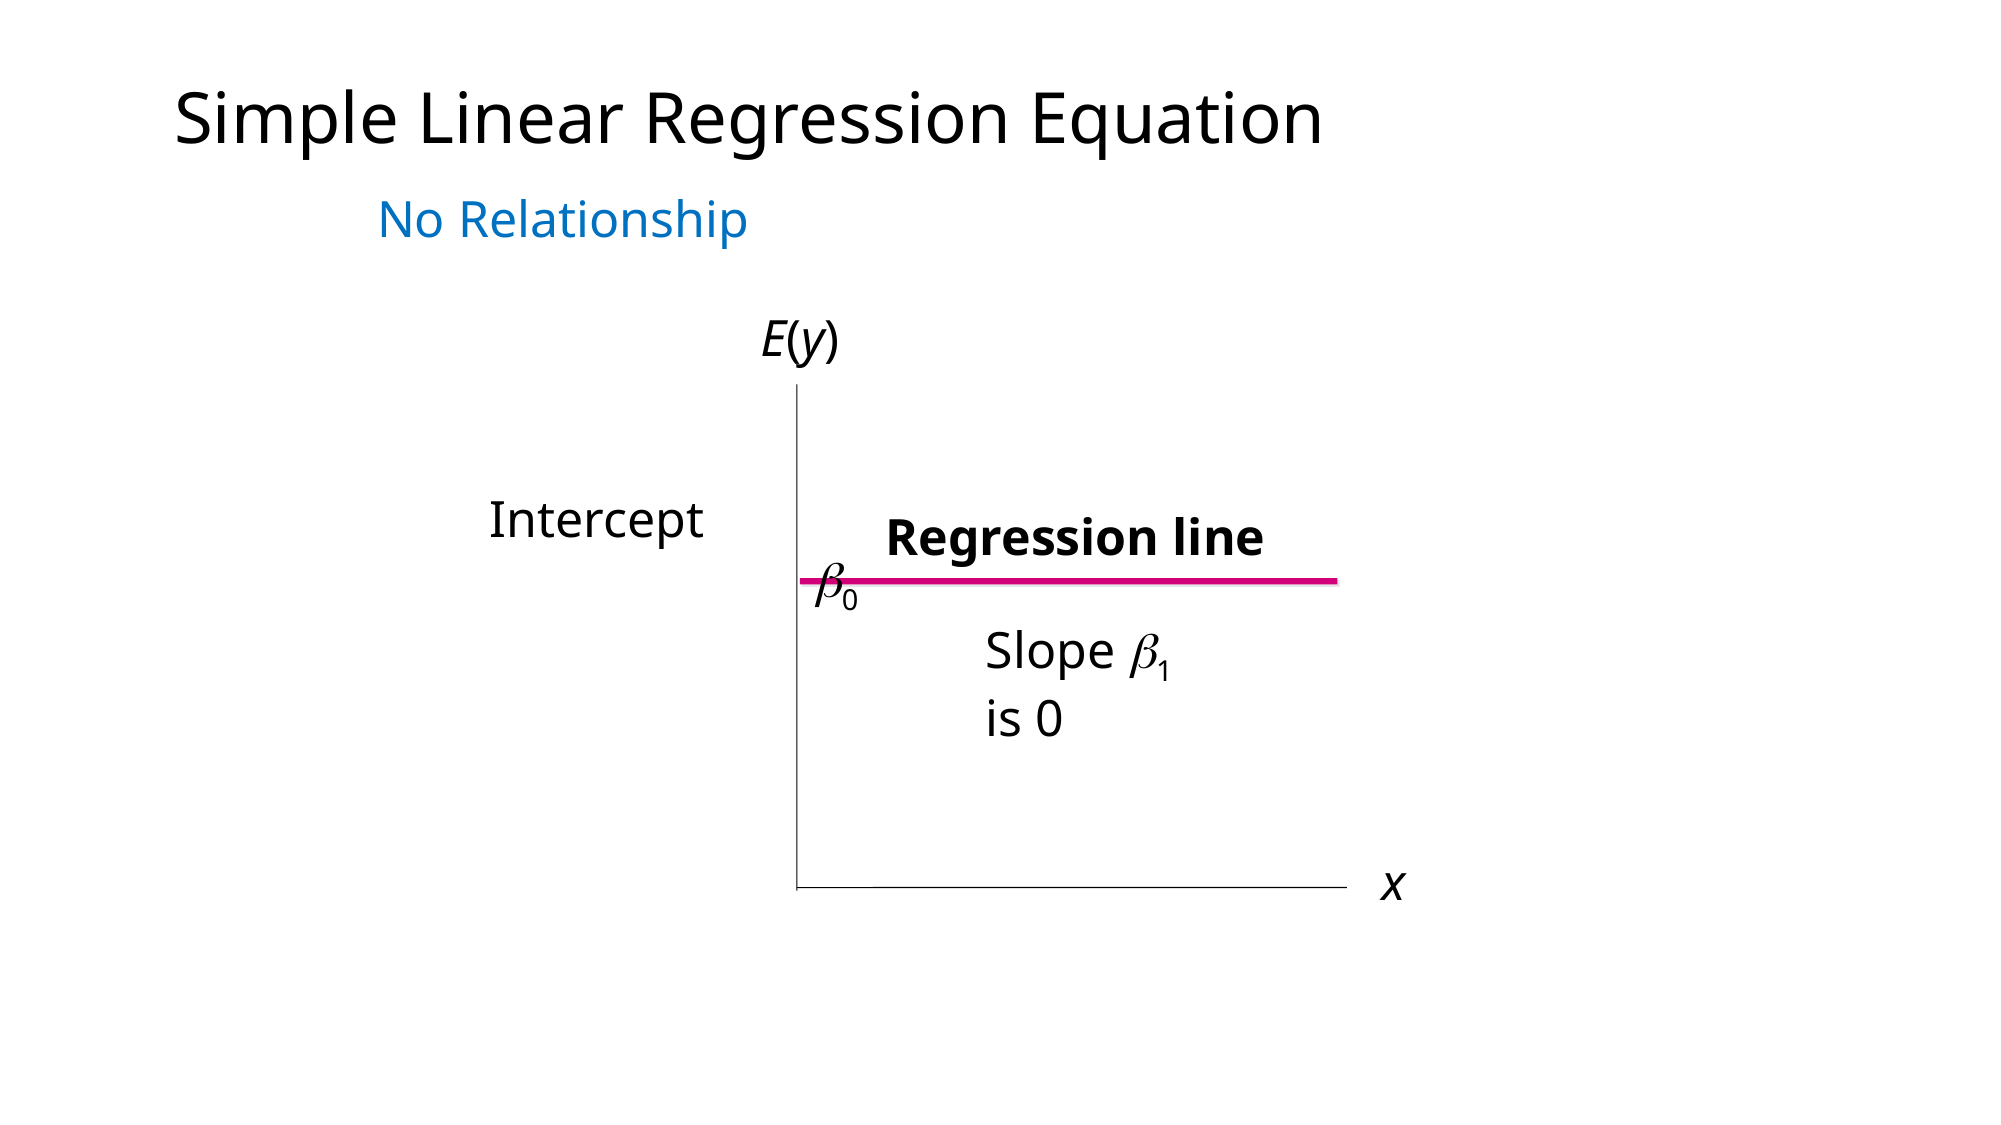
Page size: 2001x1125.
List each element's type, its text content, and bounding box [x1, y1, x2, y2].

text_box Simple Linear Regression Equation [159, 75, 1435, 210]
text_box Intercept b0 [474, 480, 740, 624]
text_box No Relationship [362, 180, 1638, 937]
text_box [740, 299, 1422, 918]
